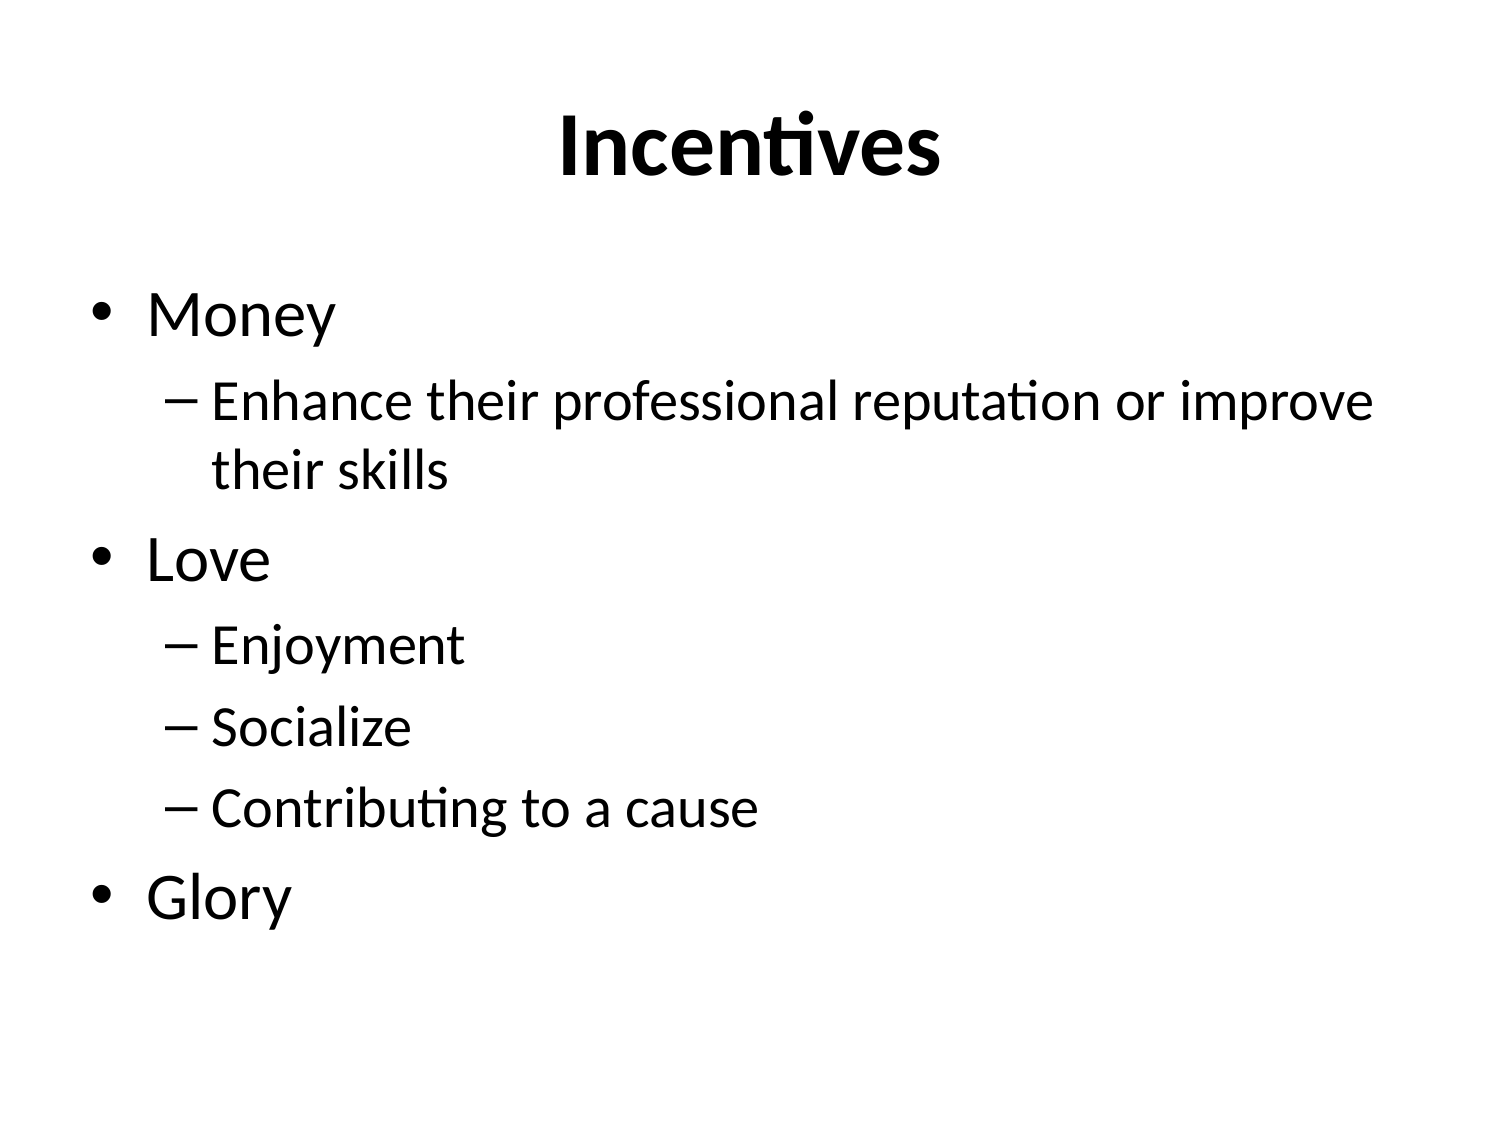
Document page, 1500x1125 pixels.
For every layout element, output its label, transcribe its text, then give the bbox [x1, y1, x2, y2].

title Incentives [75, 45, 1425, 233]
list Money Enhance their professional reputation or improve their skills Love Enjoyment Socialize Contributing to a cause Glory [75, 262, 1425, 1005]
